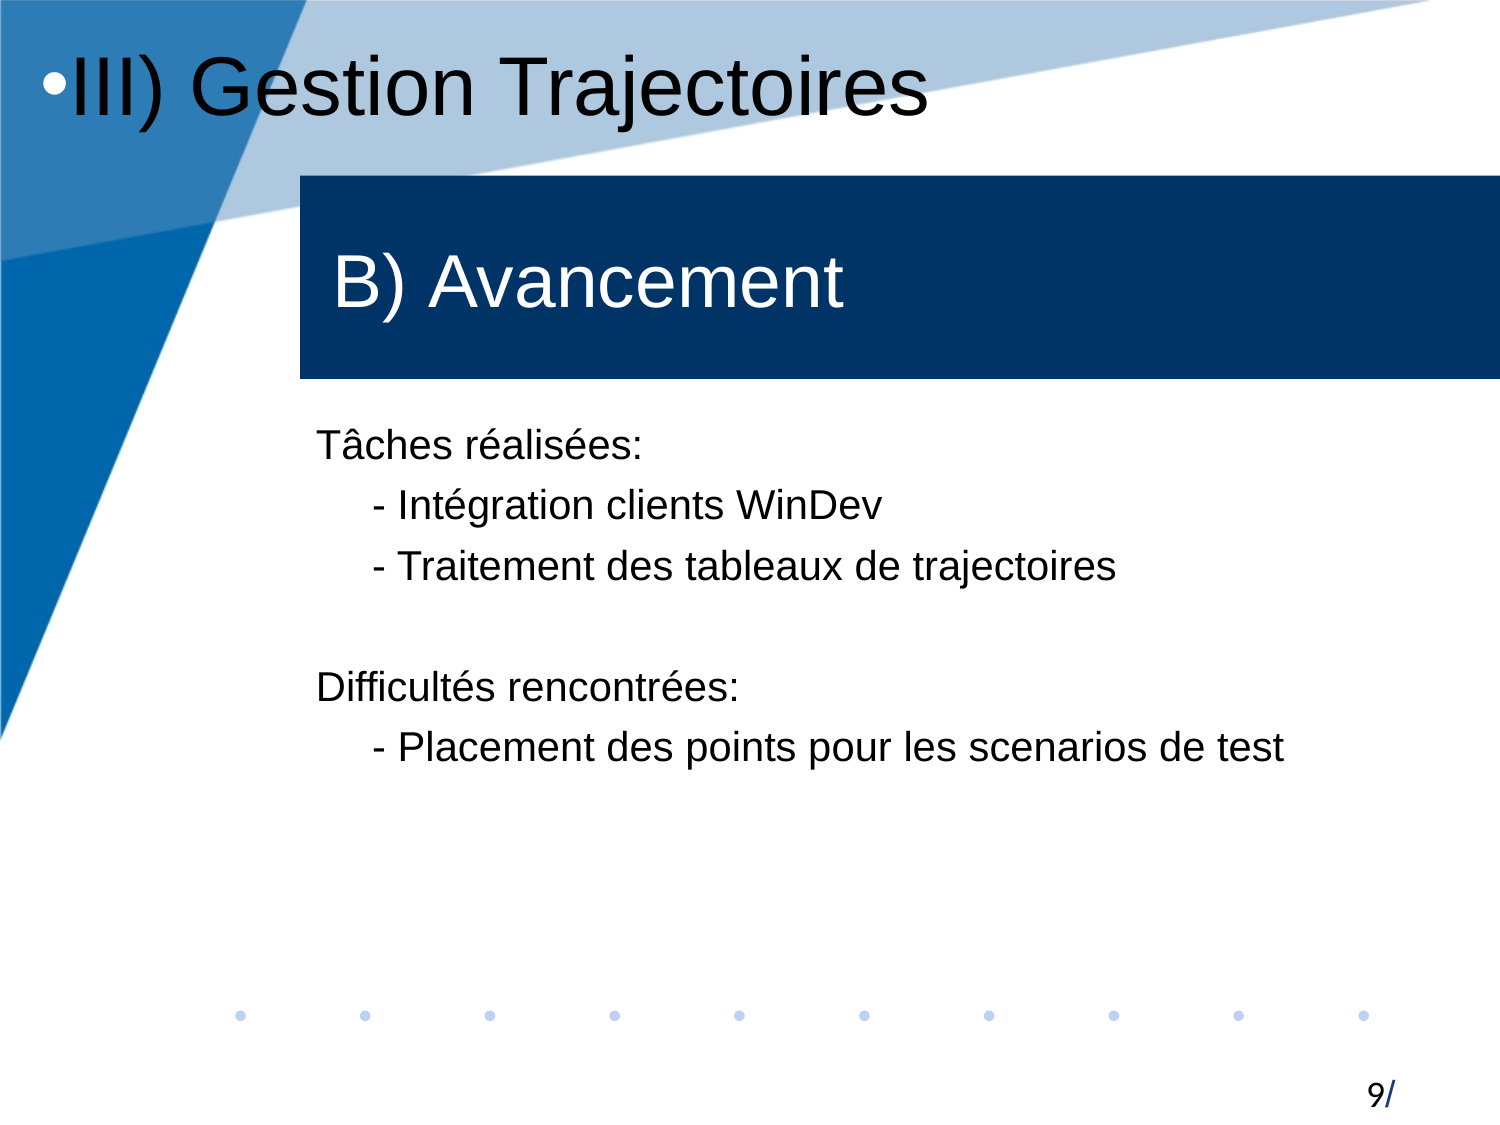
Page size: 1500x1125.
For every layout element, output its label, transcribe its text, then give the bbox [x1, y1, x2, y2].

picture [0, 0, 1500, 842]
title III) Gestion Trajectoires [40, 29, 1241, 136]
text_box Tâches réalisées: - Intégration clients WinDev - Traitement des tableaux de trajectoires Difficultés rencontrées: - Placement des points pour les scenarios de test [301, 349, 1380, 778]
title B) Avancement [300, 175, 1500, 379]
